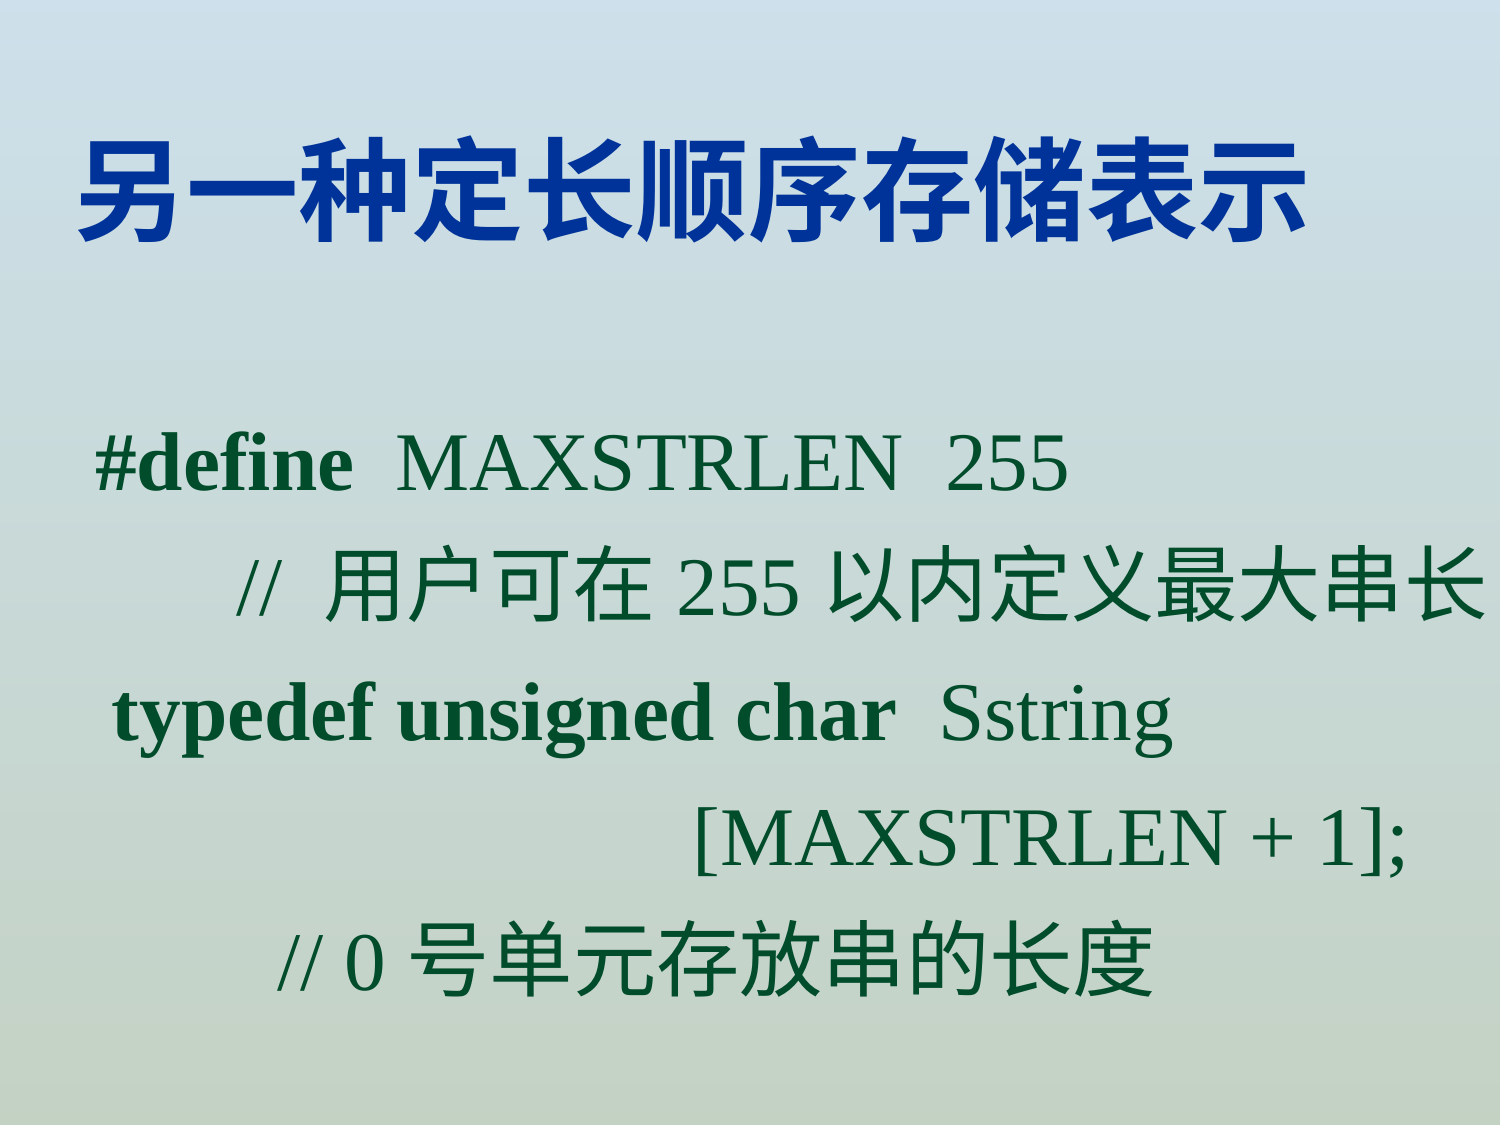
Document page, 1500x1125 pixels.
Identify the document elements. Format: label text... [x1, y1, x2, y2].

text_box #define MAXSTRLEN 255 // 用户可在255以内定义最大串长 typedef unsigned char Sstring [MAXSTRLEN + 1]; // 0号单元存放串的长度 [55, 374, 1500, 1015]
text_box 另一种定长顺序存储表示 [59, 112, 1327, 263]
